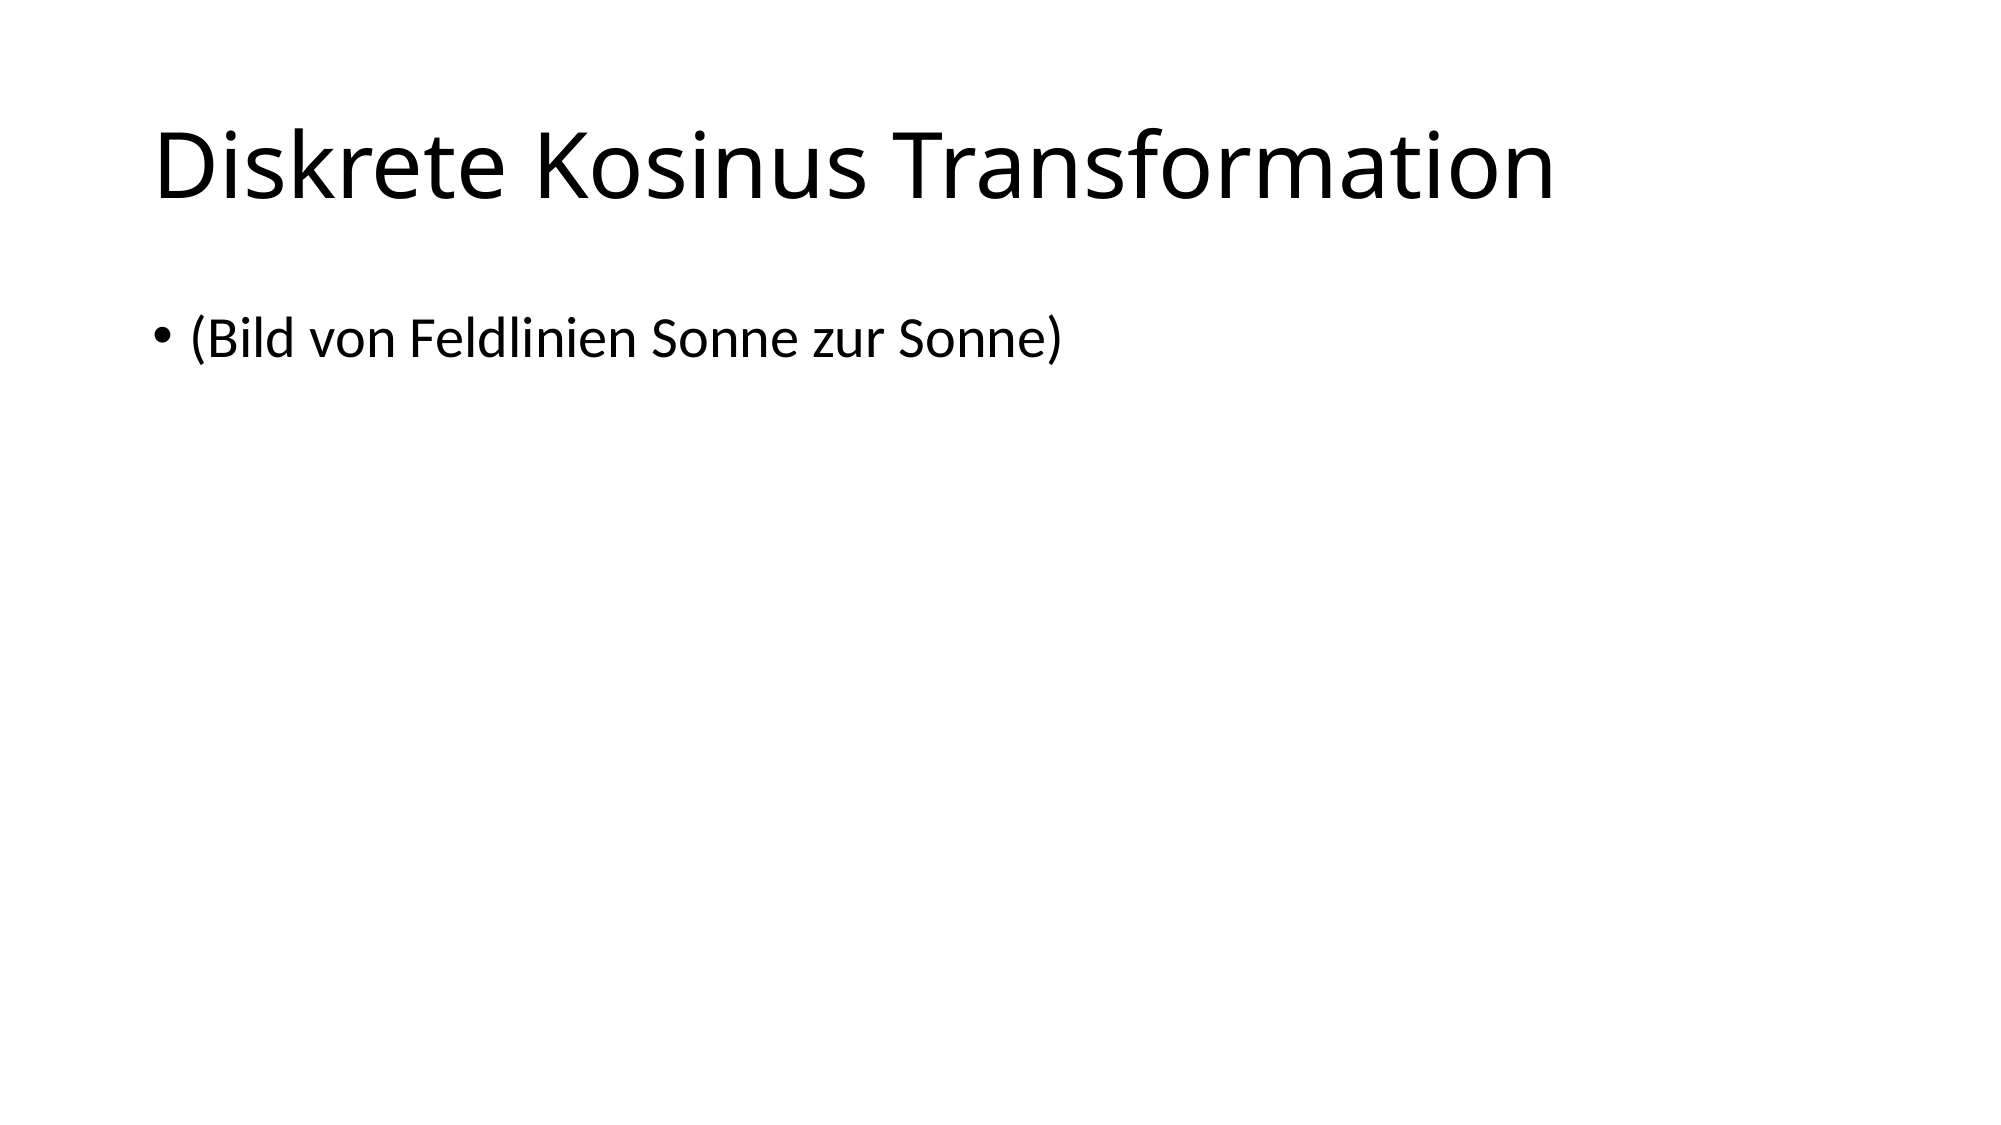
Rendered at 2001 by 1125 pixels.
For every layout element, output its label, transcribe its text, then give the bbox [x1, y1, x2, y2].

title Diskrete Kosinus Transformation [137, 59, 1863, 278]
list (Bild von Feldlinien Sonne zur Sonne) [137, 299, 1863, 1014]
